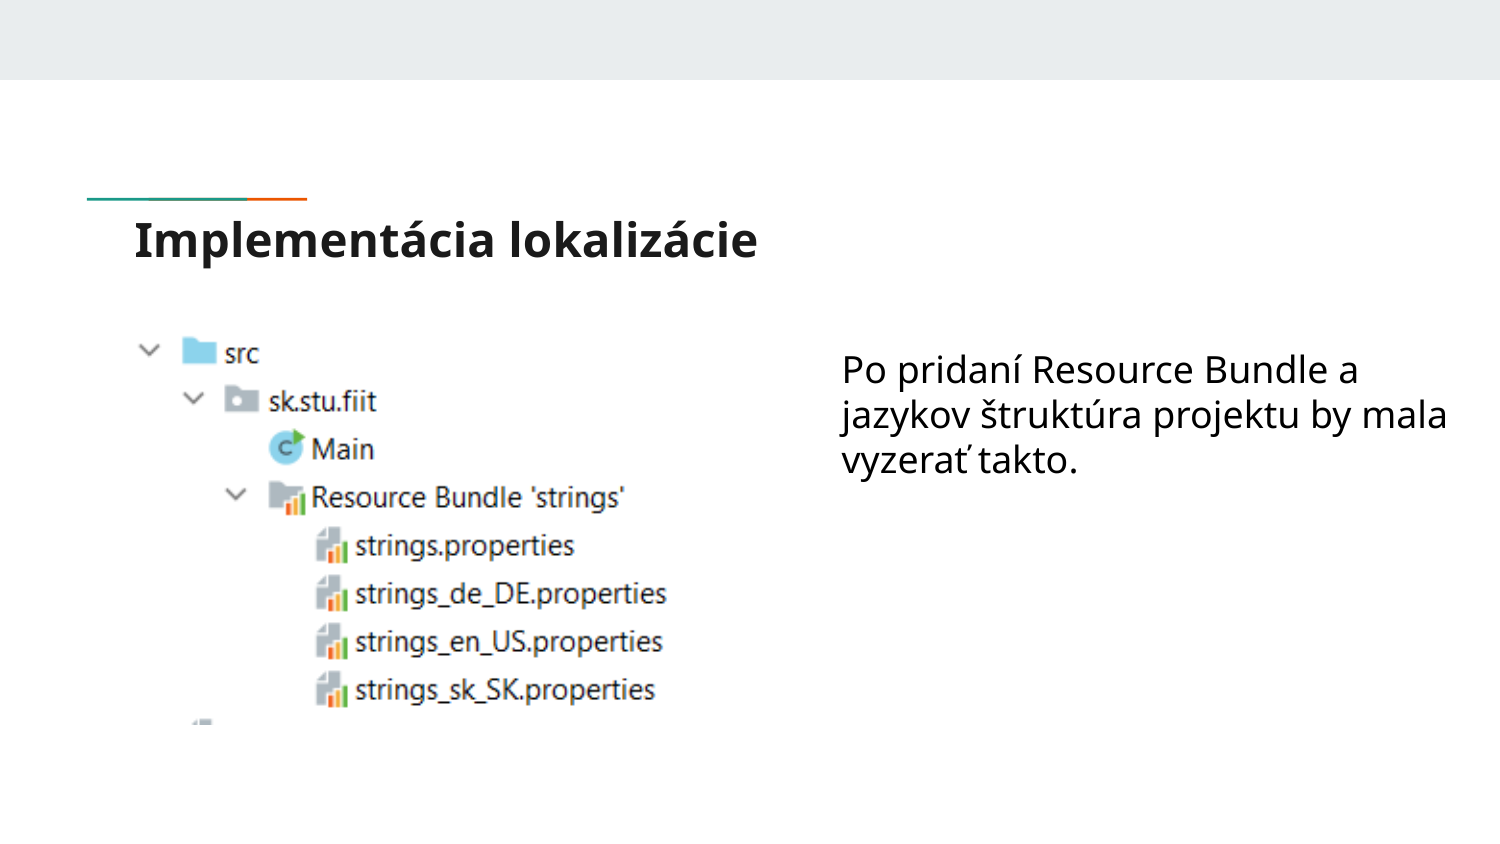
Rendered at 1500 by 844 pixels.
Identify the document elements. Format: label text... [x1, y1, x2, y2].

picture [126, 331, 840, 726]
title Implementácia lokalizácie [119, 195, 1381, 284]
text_box Po pridaní Resource Bundle a jazykov štruktúra projektu by mala vyzerať takto. [841, 331, 1500, 497]
